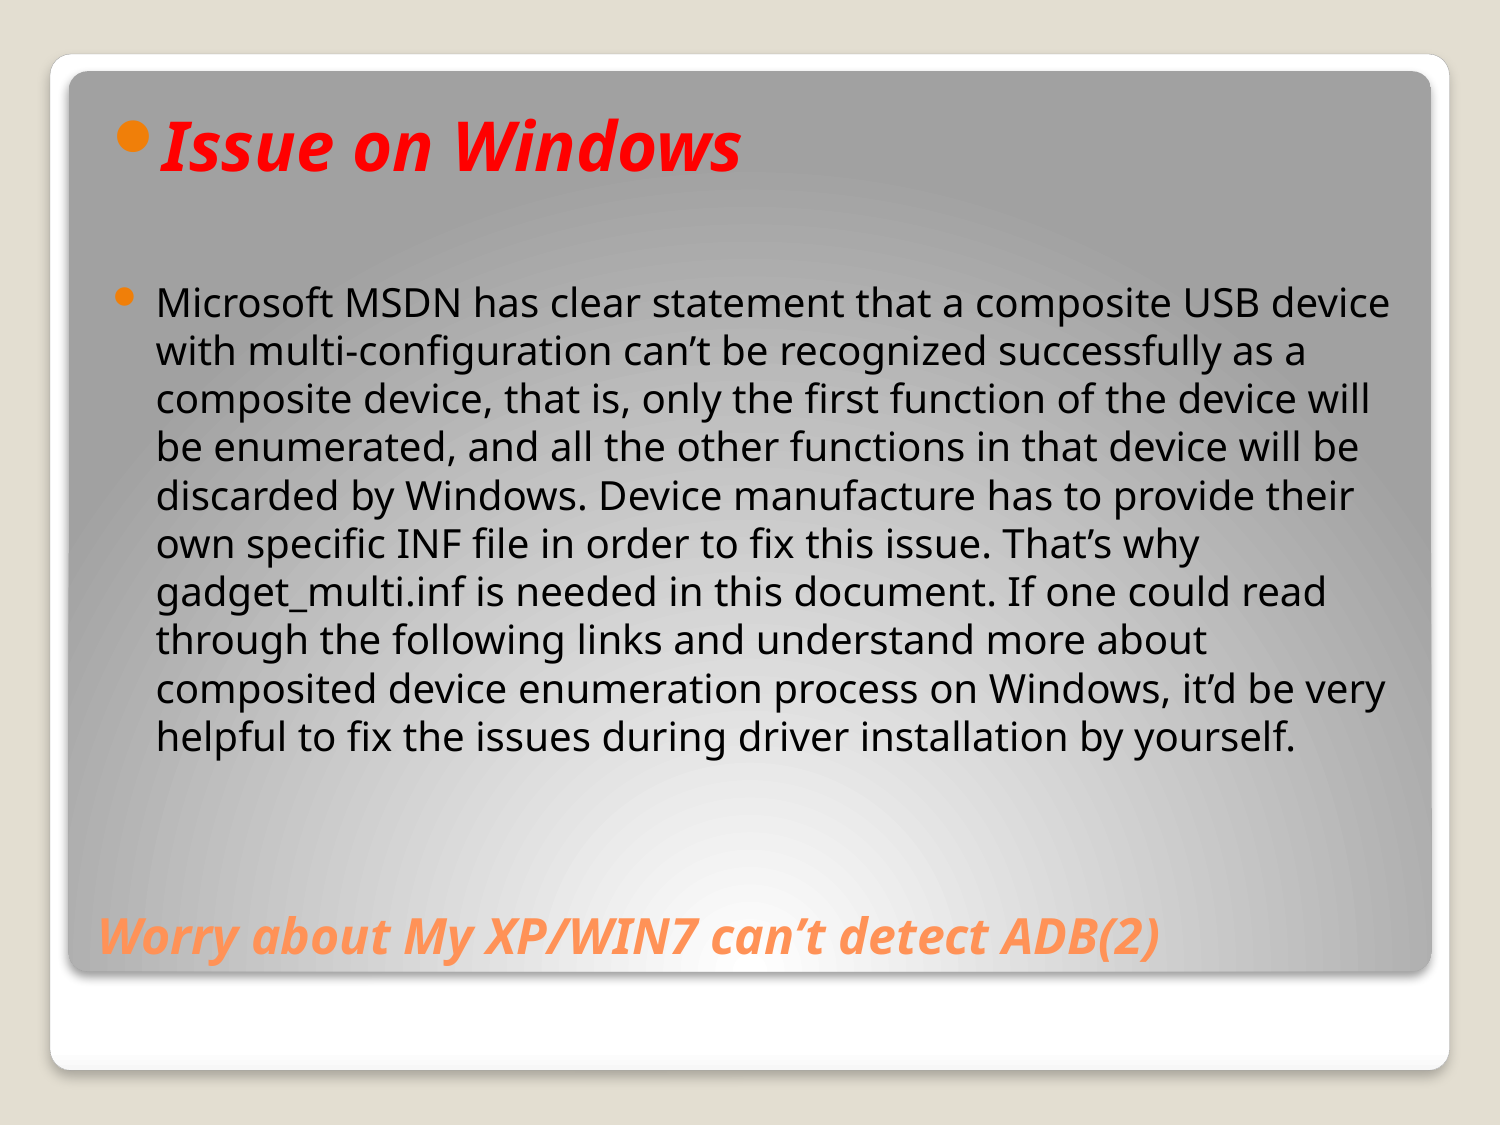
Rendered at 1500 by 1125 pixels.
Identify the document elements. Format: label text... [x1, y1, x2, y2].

title Worry about My XP/WIN7 can’t detect ADB(2) [82, 800, 1425, 973]
list Issue on Windows Microsoft MSDN has clear statement that a composite USB device with multi-configuration can’t be recognized successfully as a composite device, that is, only the first function of the device will be enumerated, and all the other functions in that device will be discarded by Windows. Device manufacture has to provide their own specific INF file in order to fix this issue. That’s why gadget_multi.inf is needed in this document. If one could read through the following links and understand more about composited device enumeration process on Windows, it’d be very helpful to fix the issues during driver installation by yourself. [82, 86, 1425, 774]
